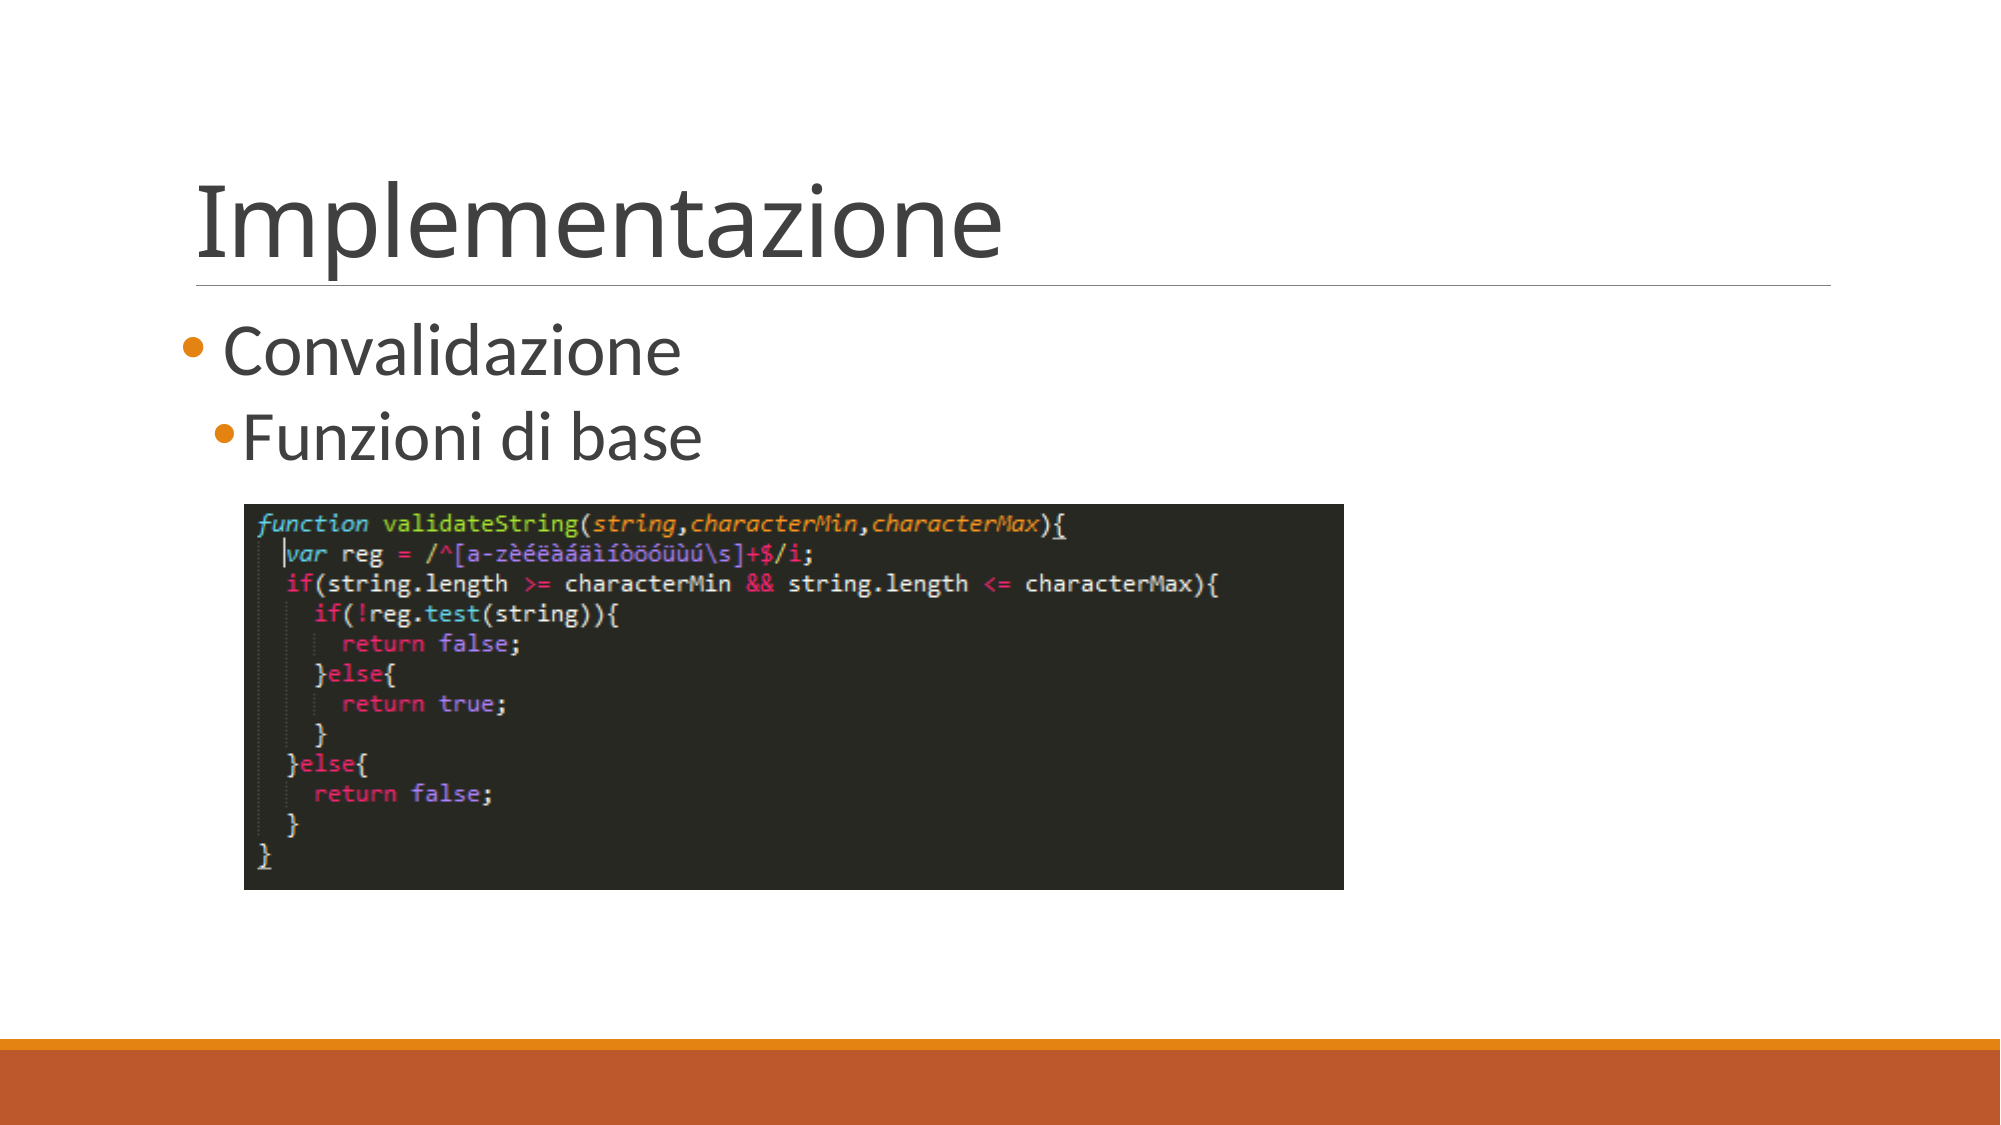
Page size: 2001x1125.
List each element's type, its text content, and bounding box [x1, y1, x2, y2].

picture [243, 504, 1344, 890]
title Implementazione [180, 47, 1830, 285]
list Convalidazione Funzioni di base [180, 302, 1830, 963]
